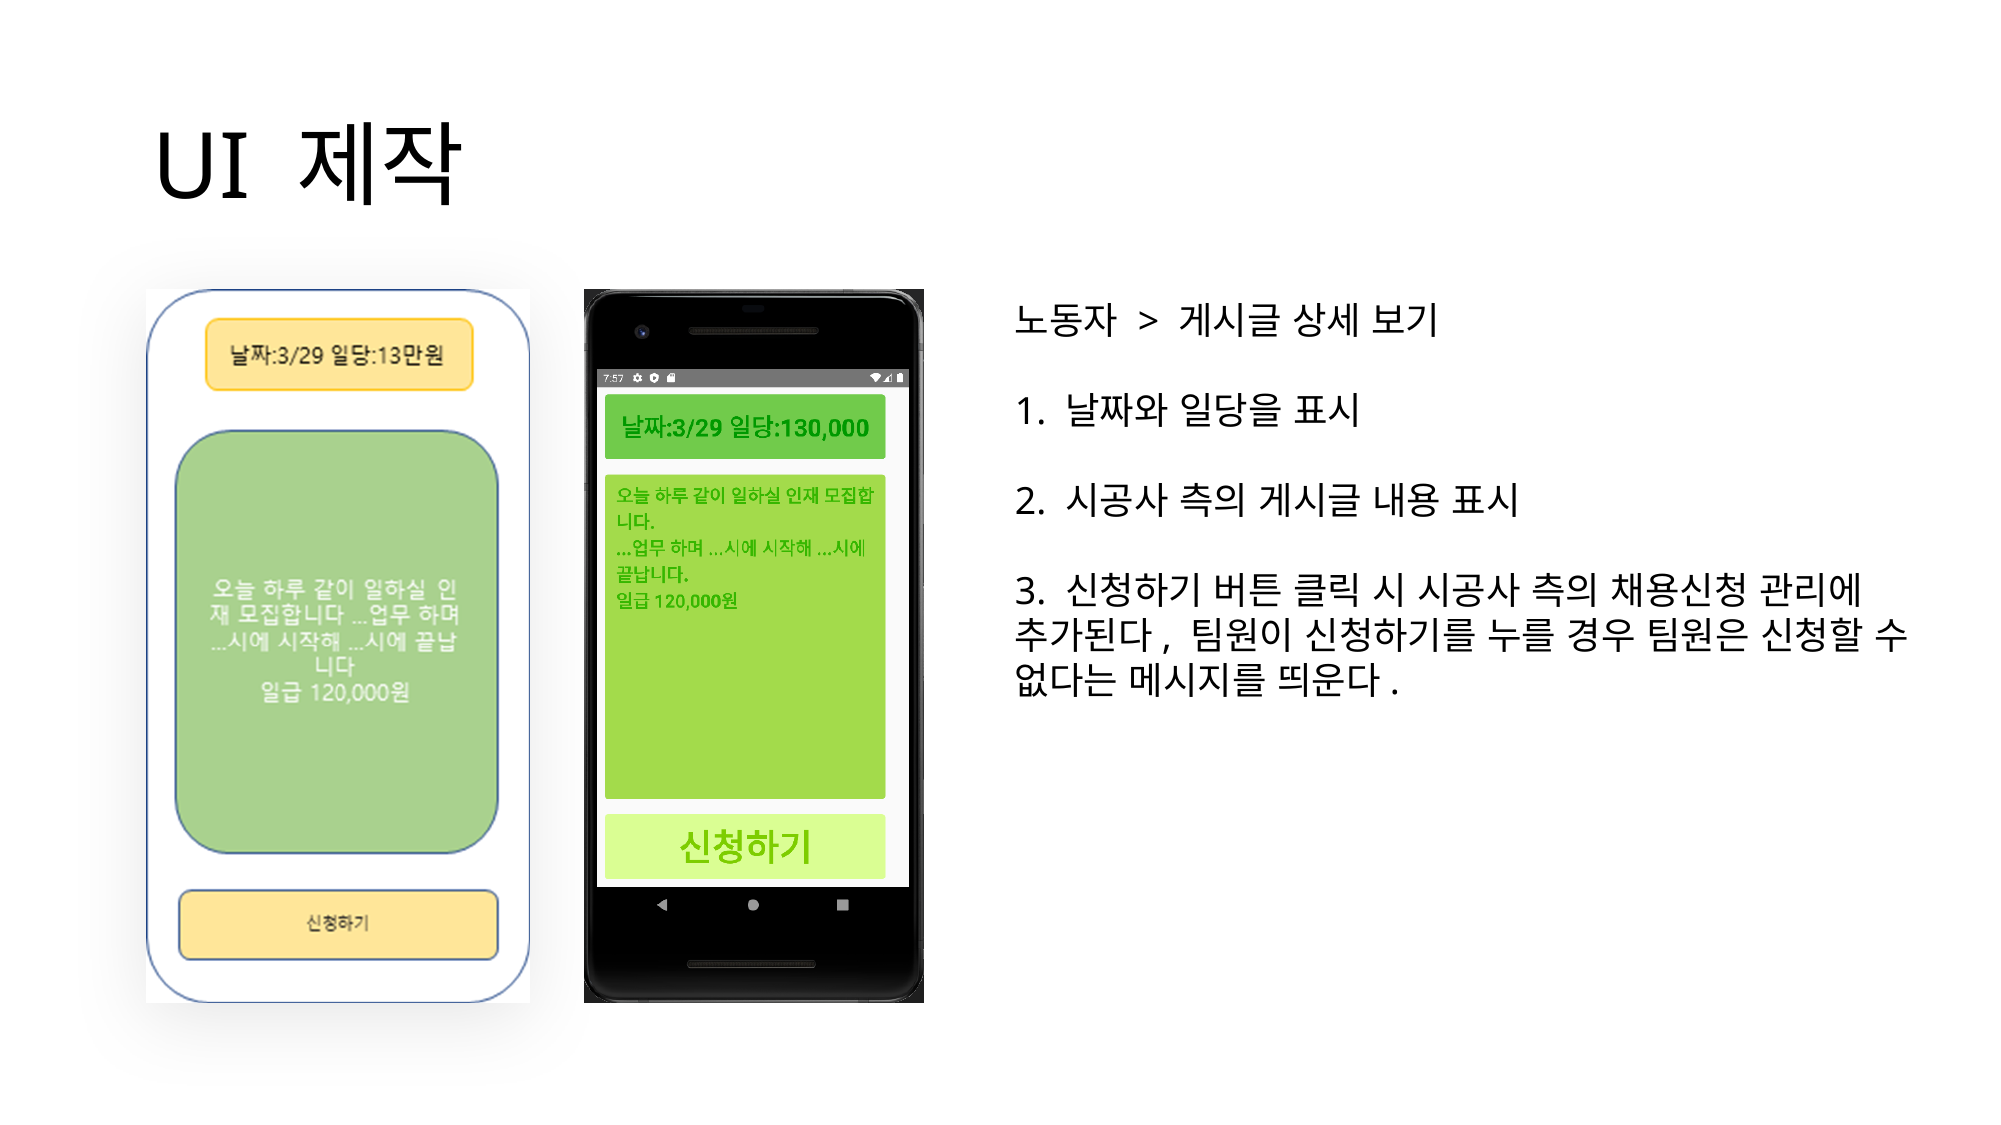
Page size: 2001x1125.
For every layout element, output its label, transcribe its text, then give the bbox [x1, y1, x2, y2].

title UI 제작 [137, 59, 1863, 278]
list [146, 289, 530, 1004]
text_box 노동자 > 게시글 상세 보기 1. 날짜와 일당을 표시 2. 시공사 측의 게시글 내용 표시 3. 신청하기 버튼 클릭 시 시공사 측의 채용신청 관리에 추가된다, 팀원이 신청하기를 누를 경우 팀원은 신청할 수 없다는 메시지를 띄운다. [999, 289, 1951, 710]
picture [583, 289, 924, 1004]
